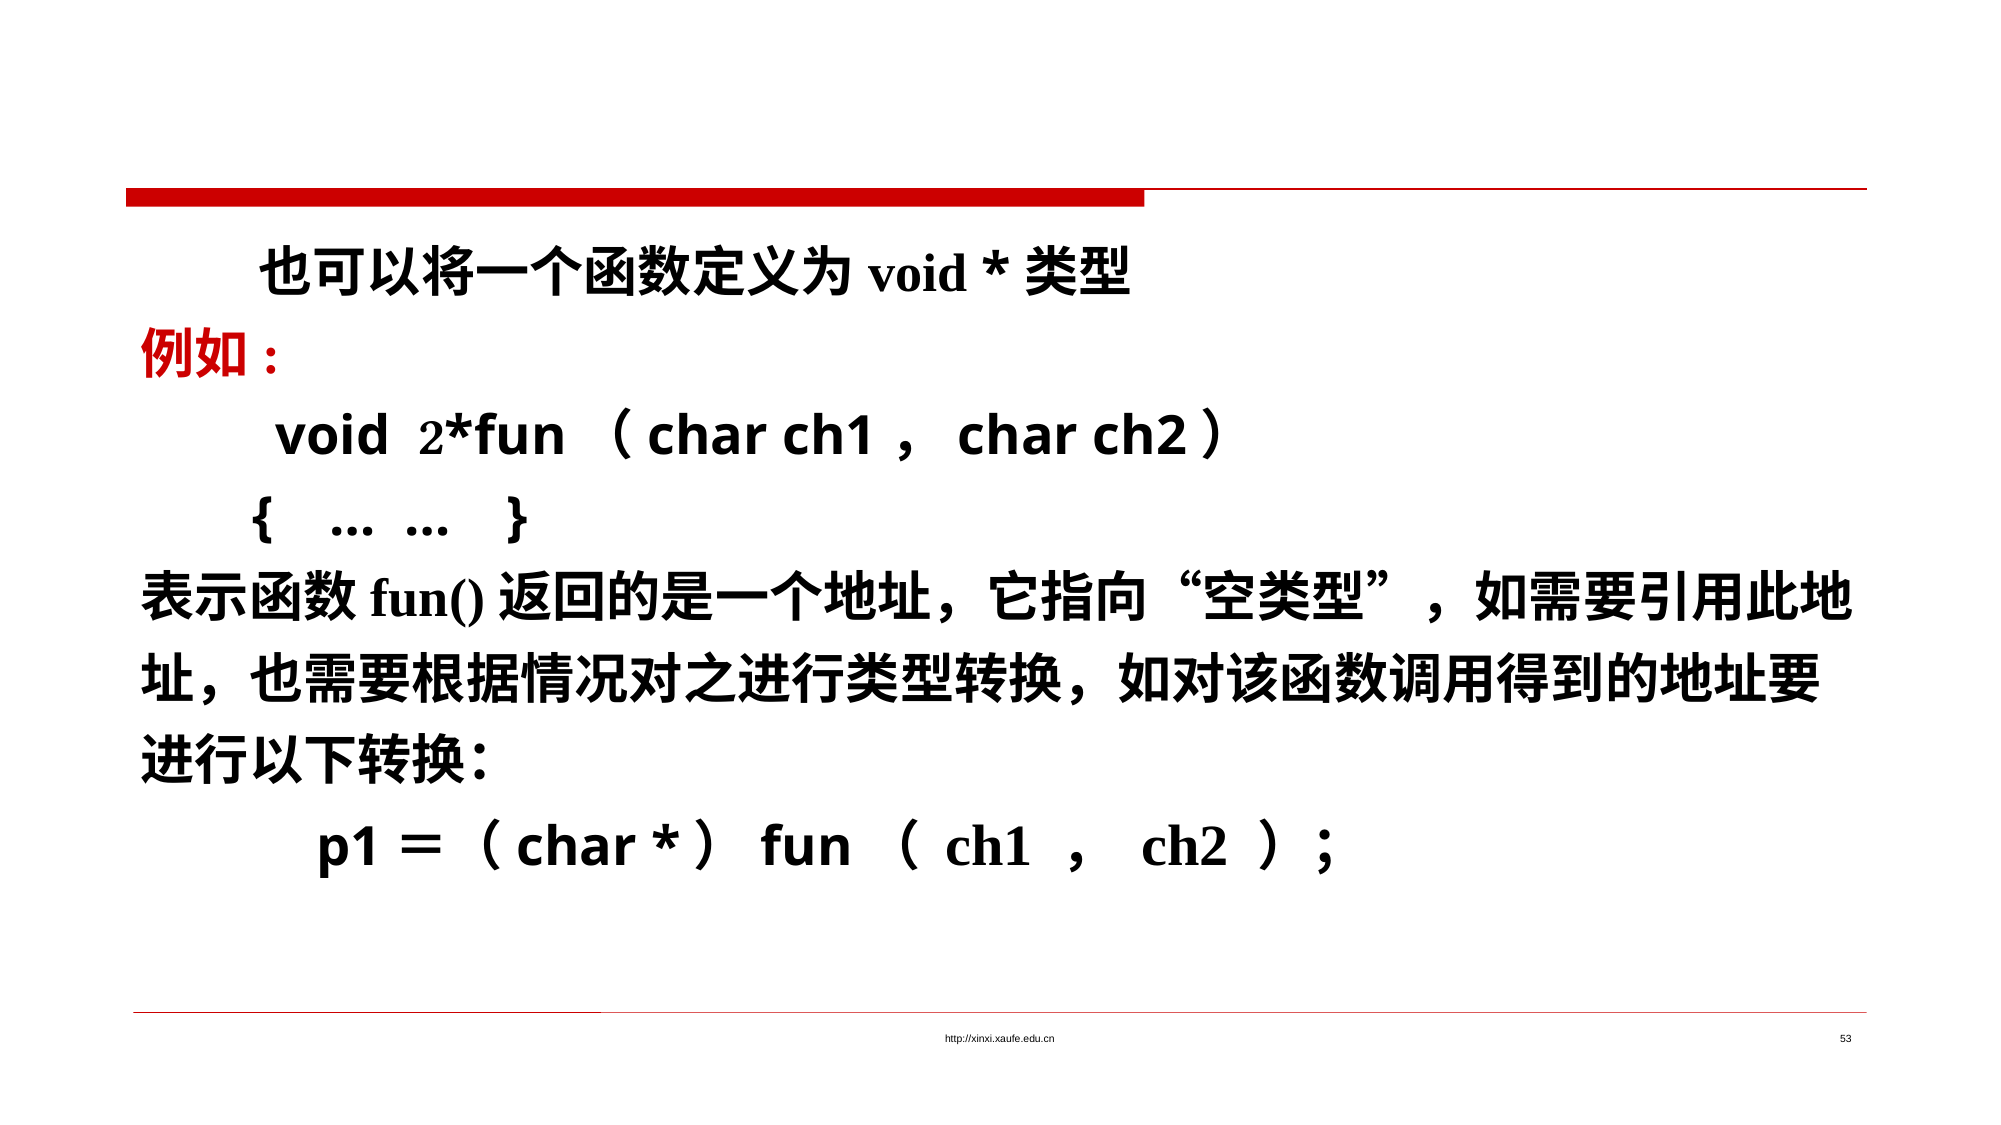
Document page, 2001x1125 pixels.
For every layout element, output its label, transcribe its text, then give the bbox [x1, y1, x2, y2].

text_box 也可以将一个函数定义为void *类型 例如: void *fun（char ch1，char ch2） { … … } 表示函数fun()返回的是一个地址，它指向“空类型”，如需要引用此地址，也需要根据情况对之进行类型转换，如对该函数调用得到的地址要进行以下转换： p1＝（char *）fun（ ch1 ， ch2 ）； [125, 207, 1875, 885]
footer http://xinxi.xaufe.edu.cn [683, 1024, 1317, 1103]
slide_number 53 [1433, 1024, 1867, 1103]
